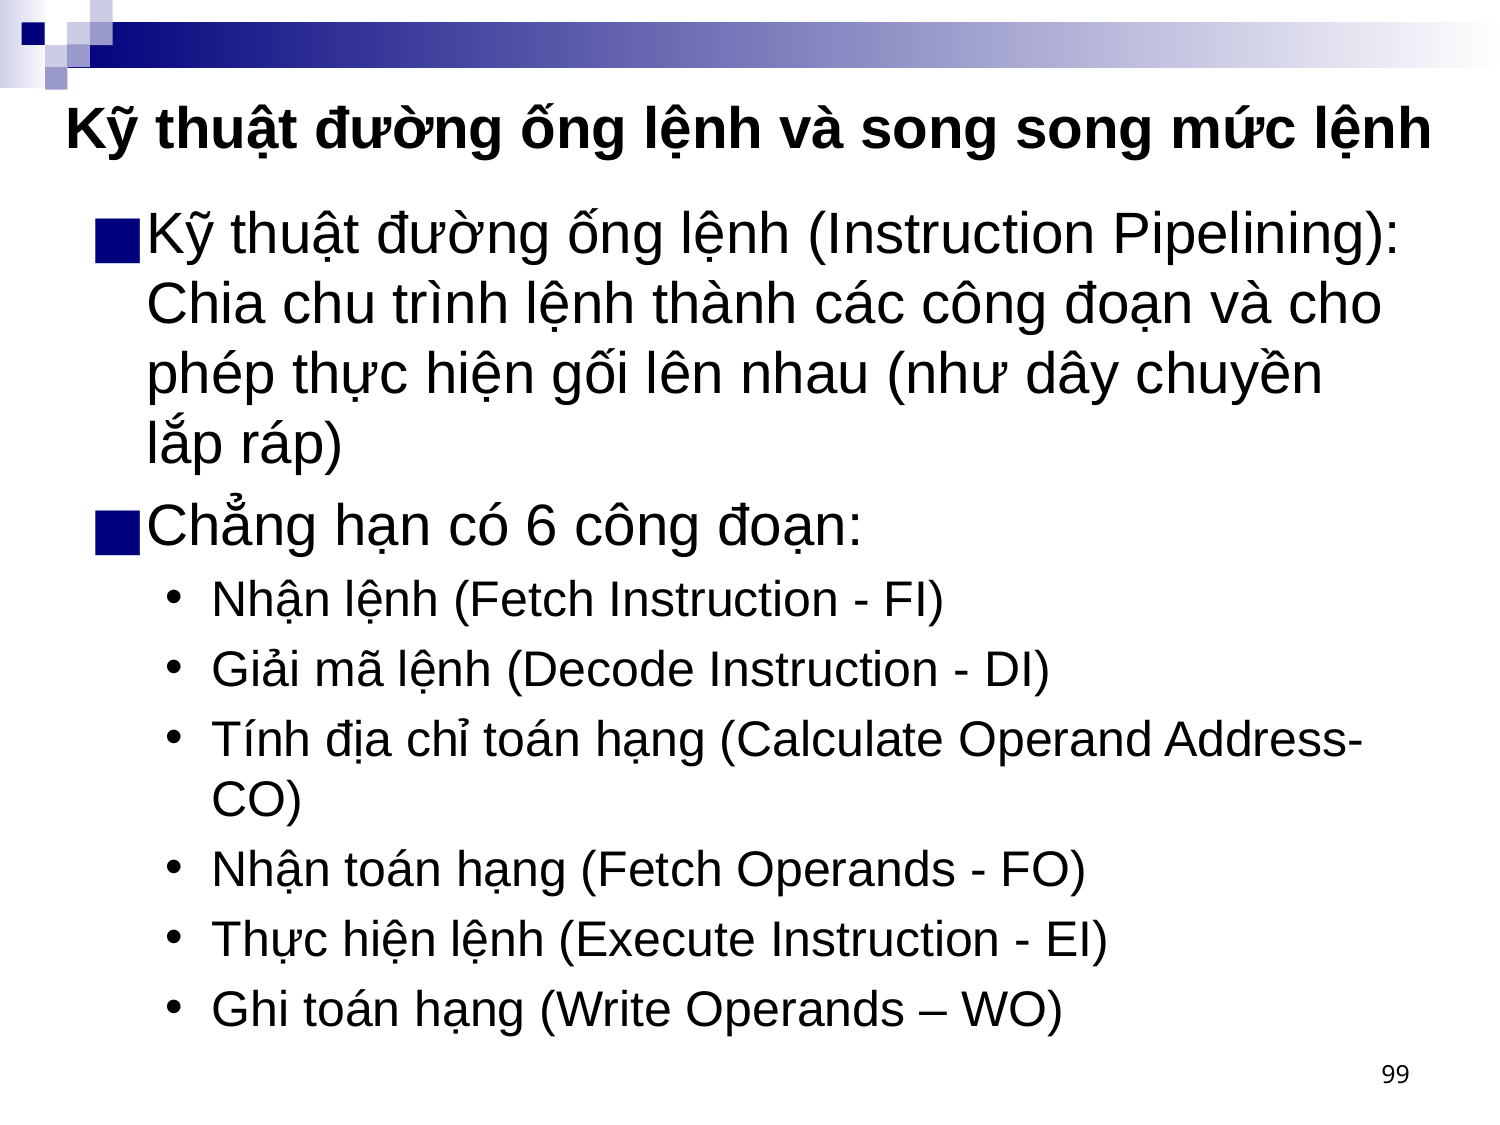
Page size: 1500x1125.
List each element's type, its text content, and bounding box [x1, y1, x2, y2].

list Kỹ thuật đường ống lệnh (Instruction Pipelining): Chia chu trình lệnh thành các công đoạn và cho phép thực hiện gối lên nhau (như dây chuyền lắp ráp) Chẳng hạn có 6 công đoạn: Nhận lệnh (Fetch Instruction - FI) Giải mã lệnh (Decode Instruction - DI) Tính địa chỉ toán hạng (Calculate Operand Address-CO) Nhận toán hạng (Fetch Operands - FO) Thực hiện lệnh (Execute Instruction - EI) Ghi toán hạng (Write Operands – WO) [75, 187, 1425, 1063]
title Kỹ thuật đường ống lệnh và song song mức lệnh [50, 75, 1475, 175]
slide_number ‹#› [1074, 1025, 1425, 1100]
